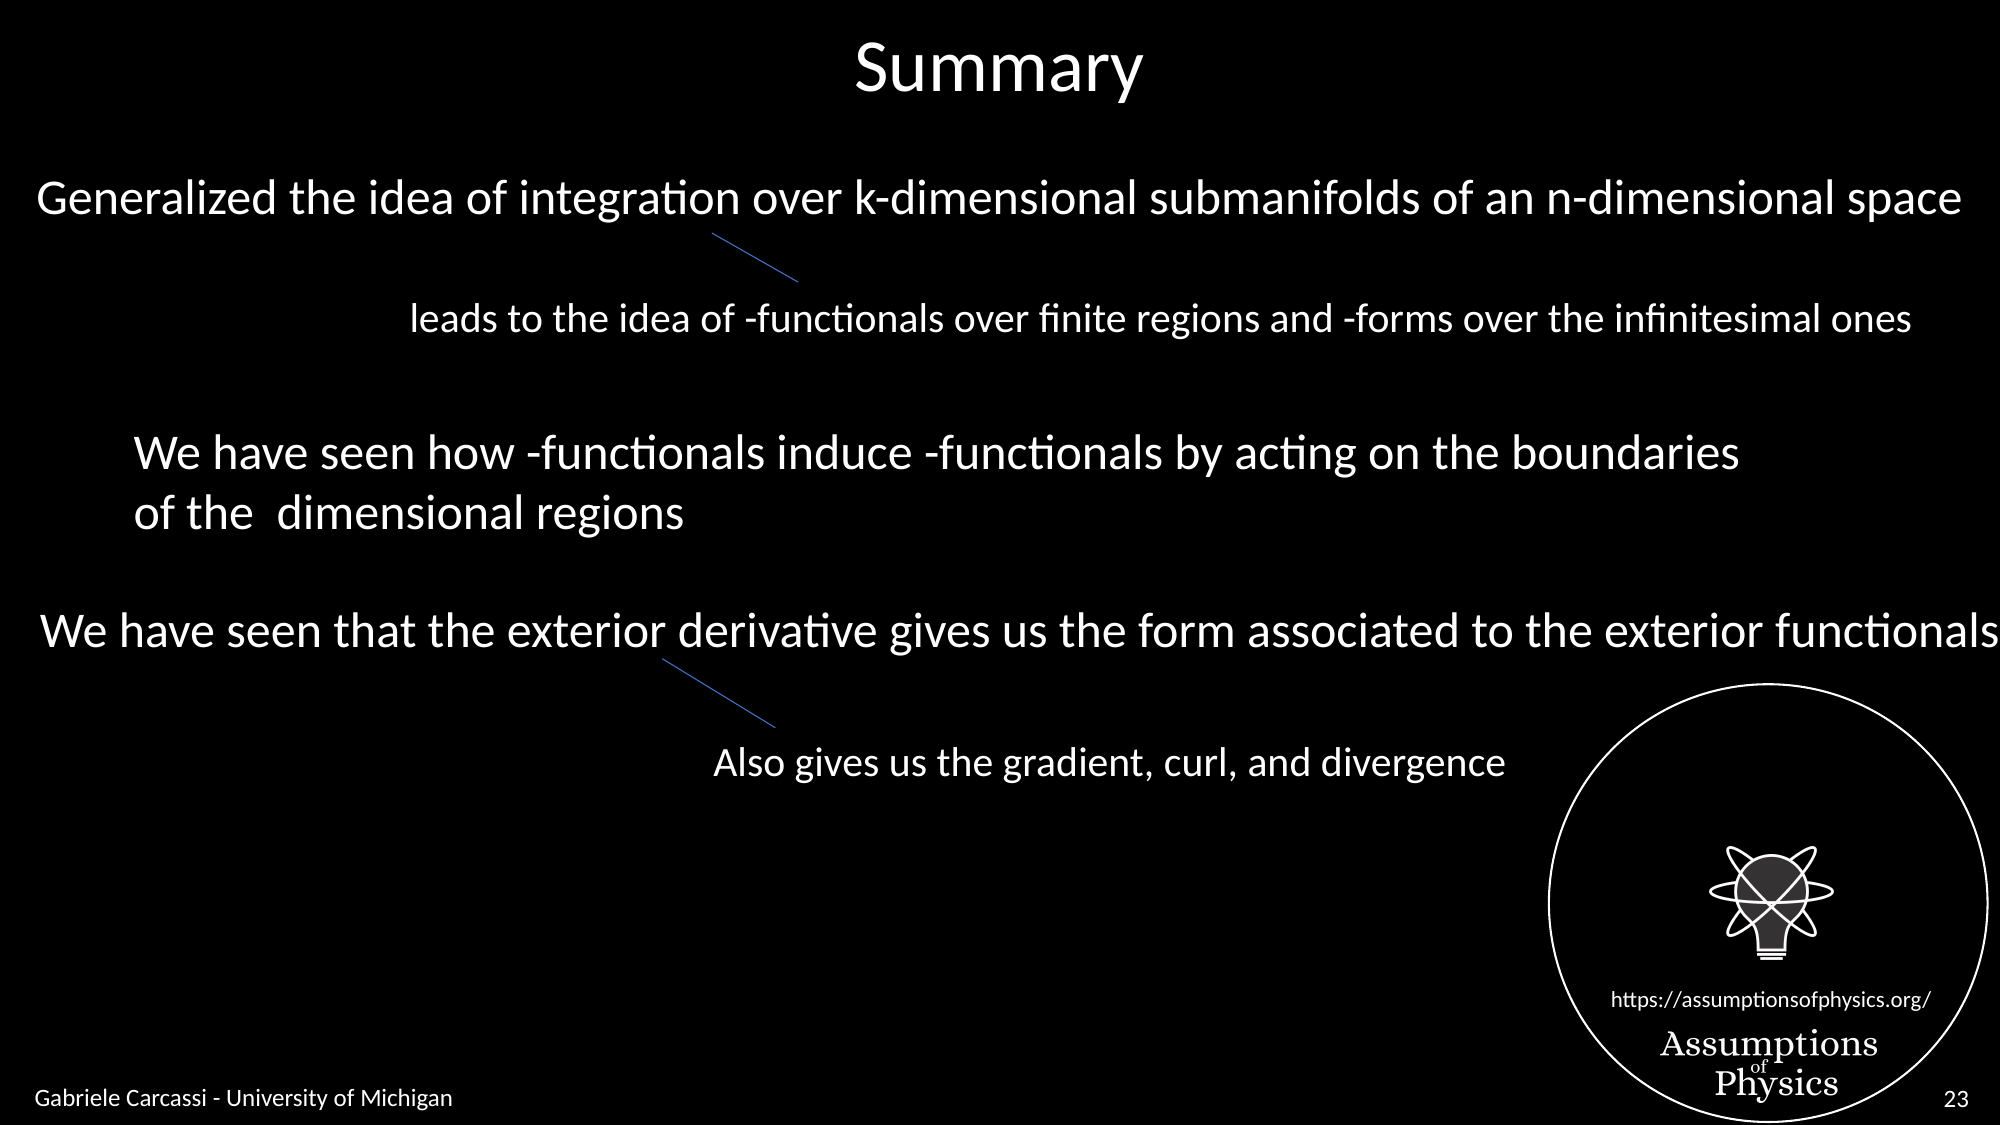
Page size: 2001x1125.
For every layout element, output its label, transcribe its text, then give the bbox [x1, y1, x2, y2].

picture [1709, 846, 1834, 960]
text_box Summary [839, 9, 1161, 114]
text_box Also gives us the gradient, curl, and divergence [698, 727, 1522, 793]
text_box We have seen that the exterior derivative gives us the form associated to the exterior functionals [25, 590, 2000, 666]
text_box Generalized the idea of integration over k-dimensional submanifolds of an n-dimensional space [21, 157, 1979, 232]
picture [1660, 1029, 1877, 1103]
slide_number 23 [1893, 1078, 1985, 1116]
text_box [662, 658, 776, 728]
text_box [711, 232, 799, 283]
footer Gabriele Carcassi - University of Michigan [19, 1077, 999, 1116]
